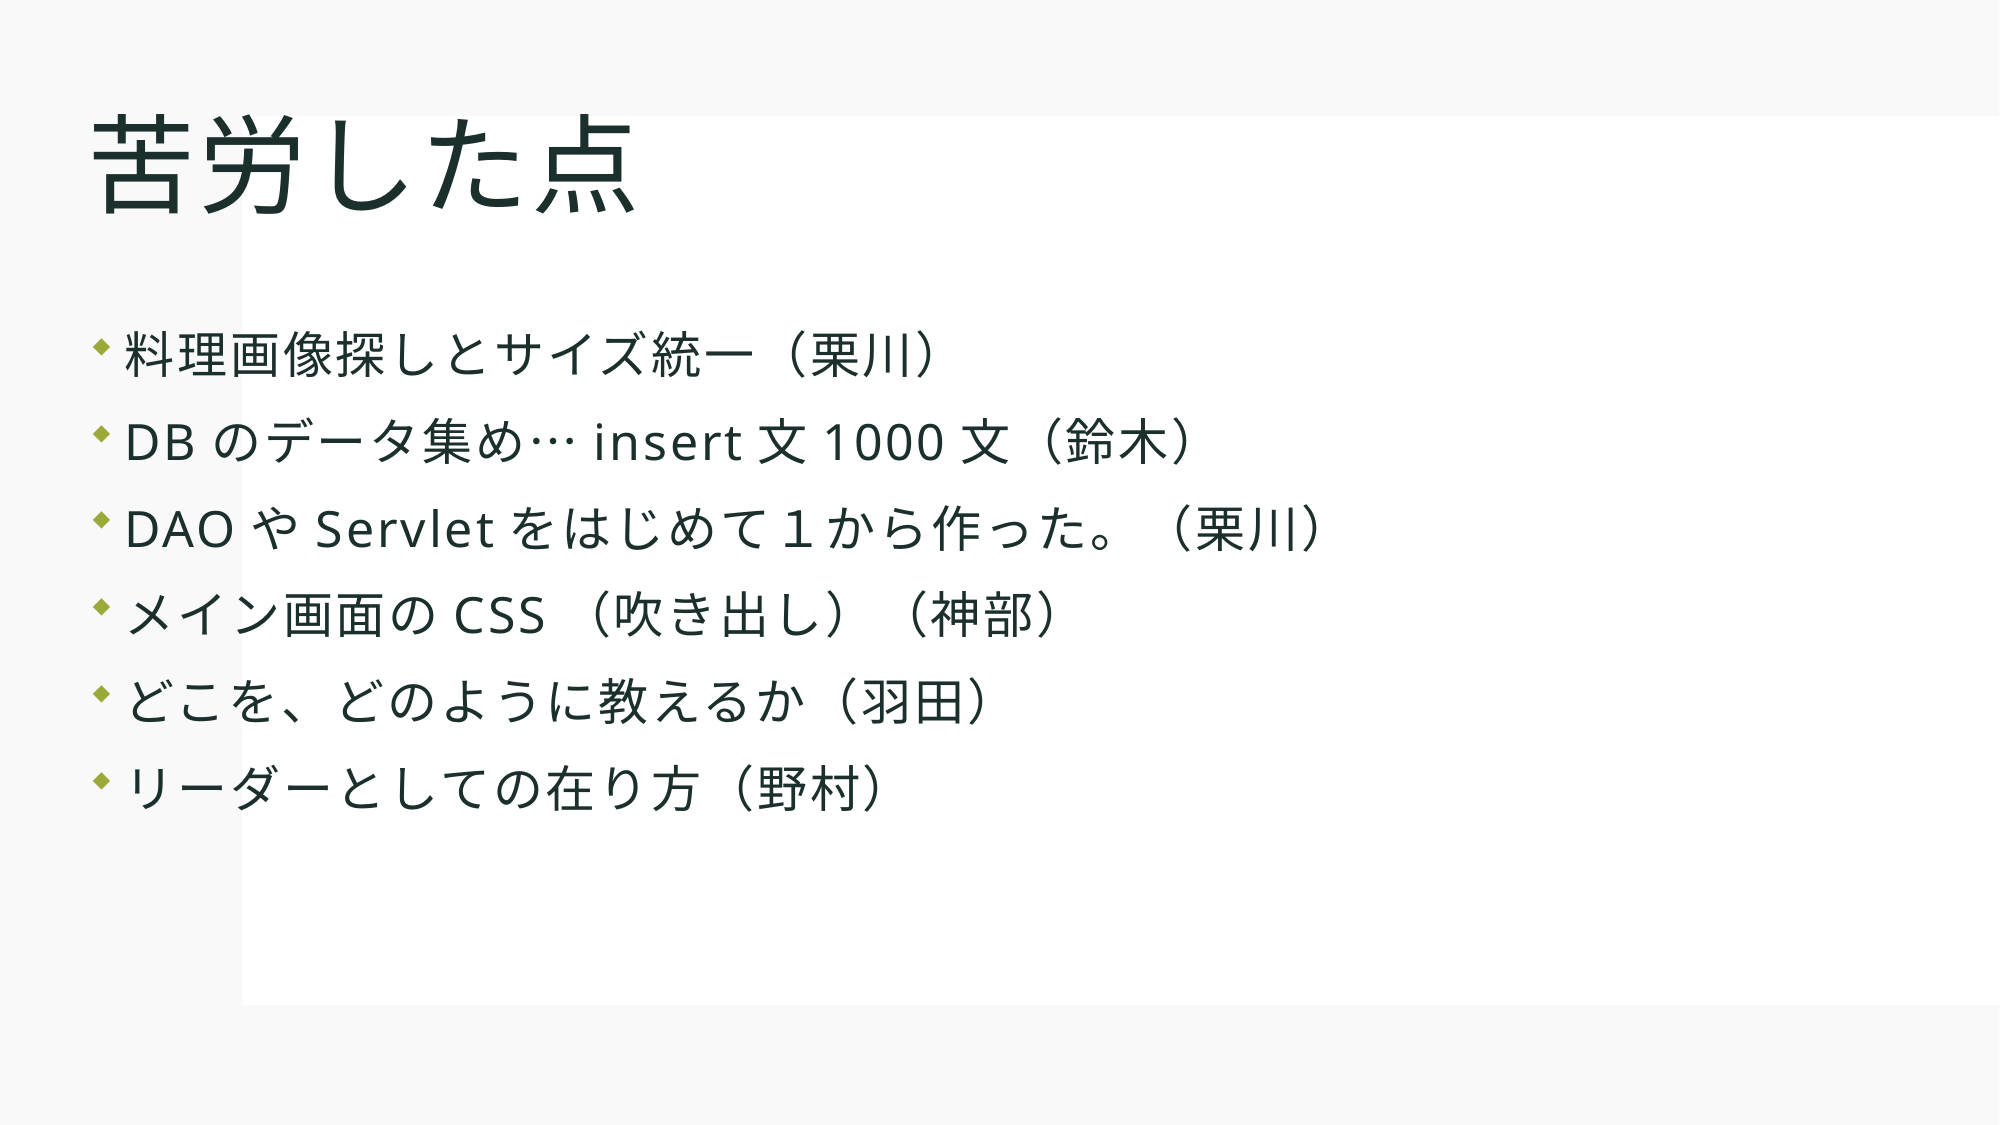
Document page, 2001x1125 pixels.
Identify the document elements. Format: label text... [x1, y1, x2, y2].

list 料理画像探しとサイズ統一（栗川） DBのデータ集め…insert文1000文（鈴木） DAOやServletをはじめて１から作った。（栗川） メイン画面のCSS（吹き出し）（神部） どこを、どのように教えるか（羽田） リーダーとしての在り方（野村） [68, 299, 1799, 990]
title 苦労した点 [68, 59, 1799, 278]
